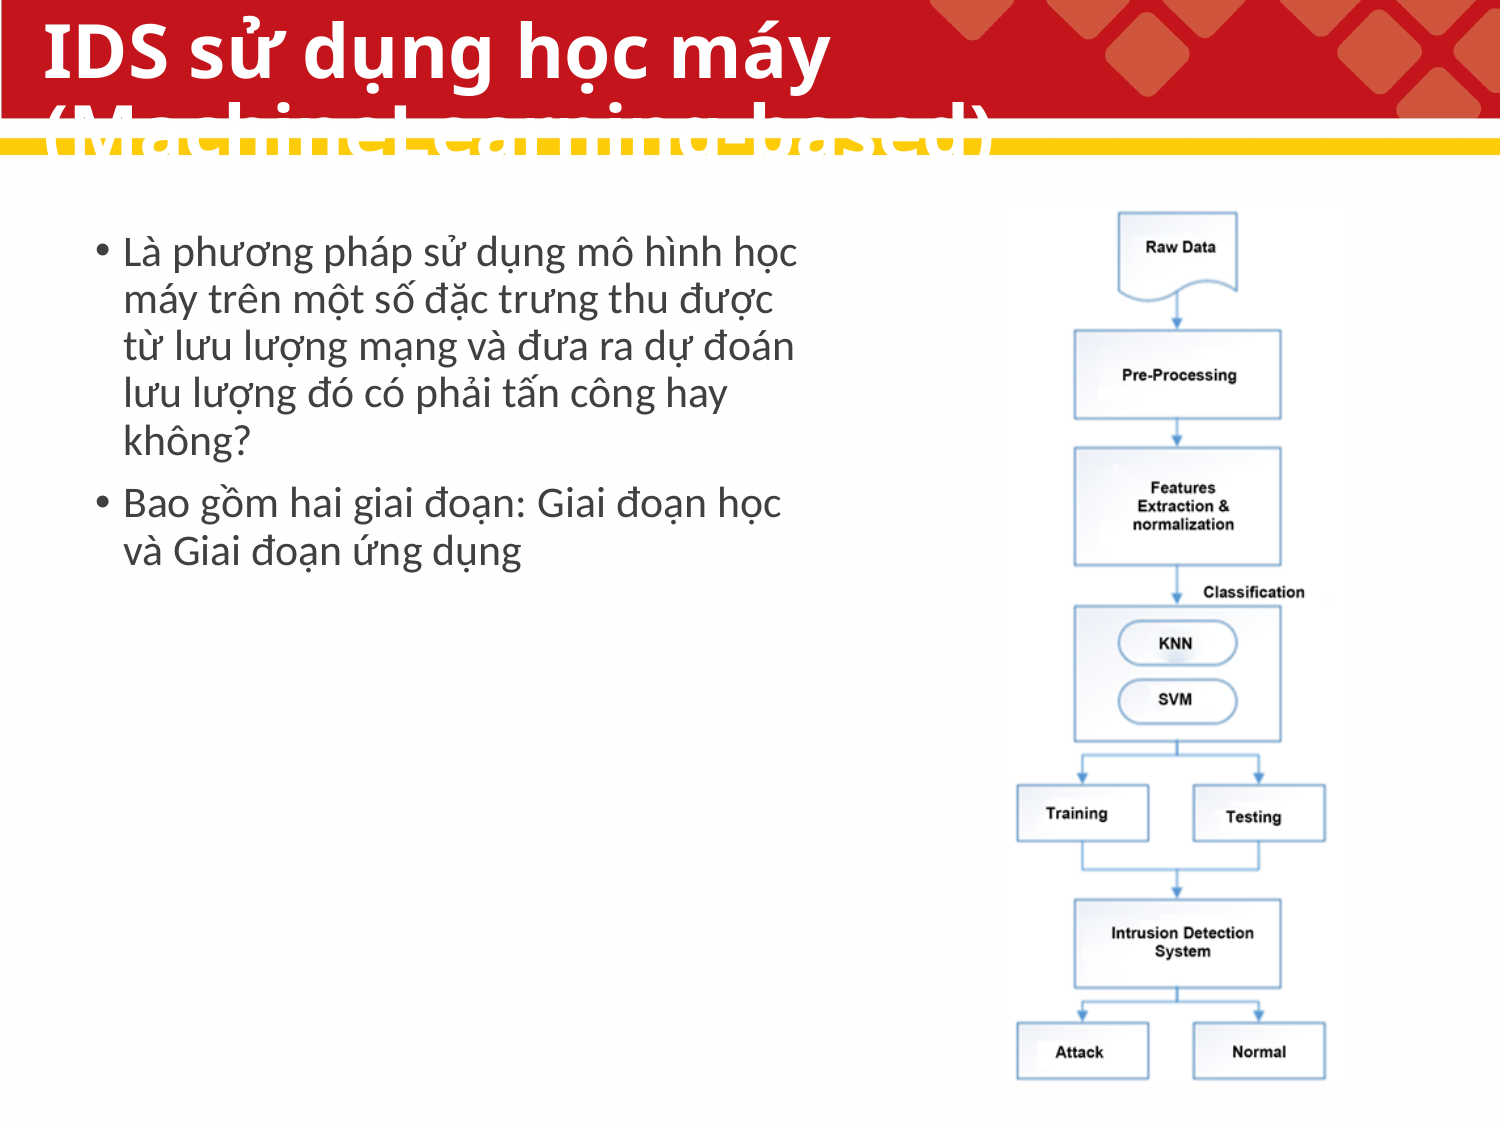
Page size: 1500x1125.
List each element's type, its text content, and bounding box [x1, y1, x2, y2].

list Là phương pháp sử dụng mô hình học máy trên một số đặc trưng thu được từ lưu lượng mạng và đưa ra dự đoán lưu lượng đó có phải tấn công hay không? Bao gồm hai giai đoạn: Giai đoạn học và Giai đoạn ứng dụng [80, 220, 816, 953]
picture [0, 0, 1500, 1125]
title IDS sử dụng học máy (MachineLearning-based) [28, 0, 1462, 204]
